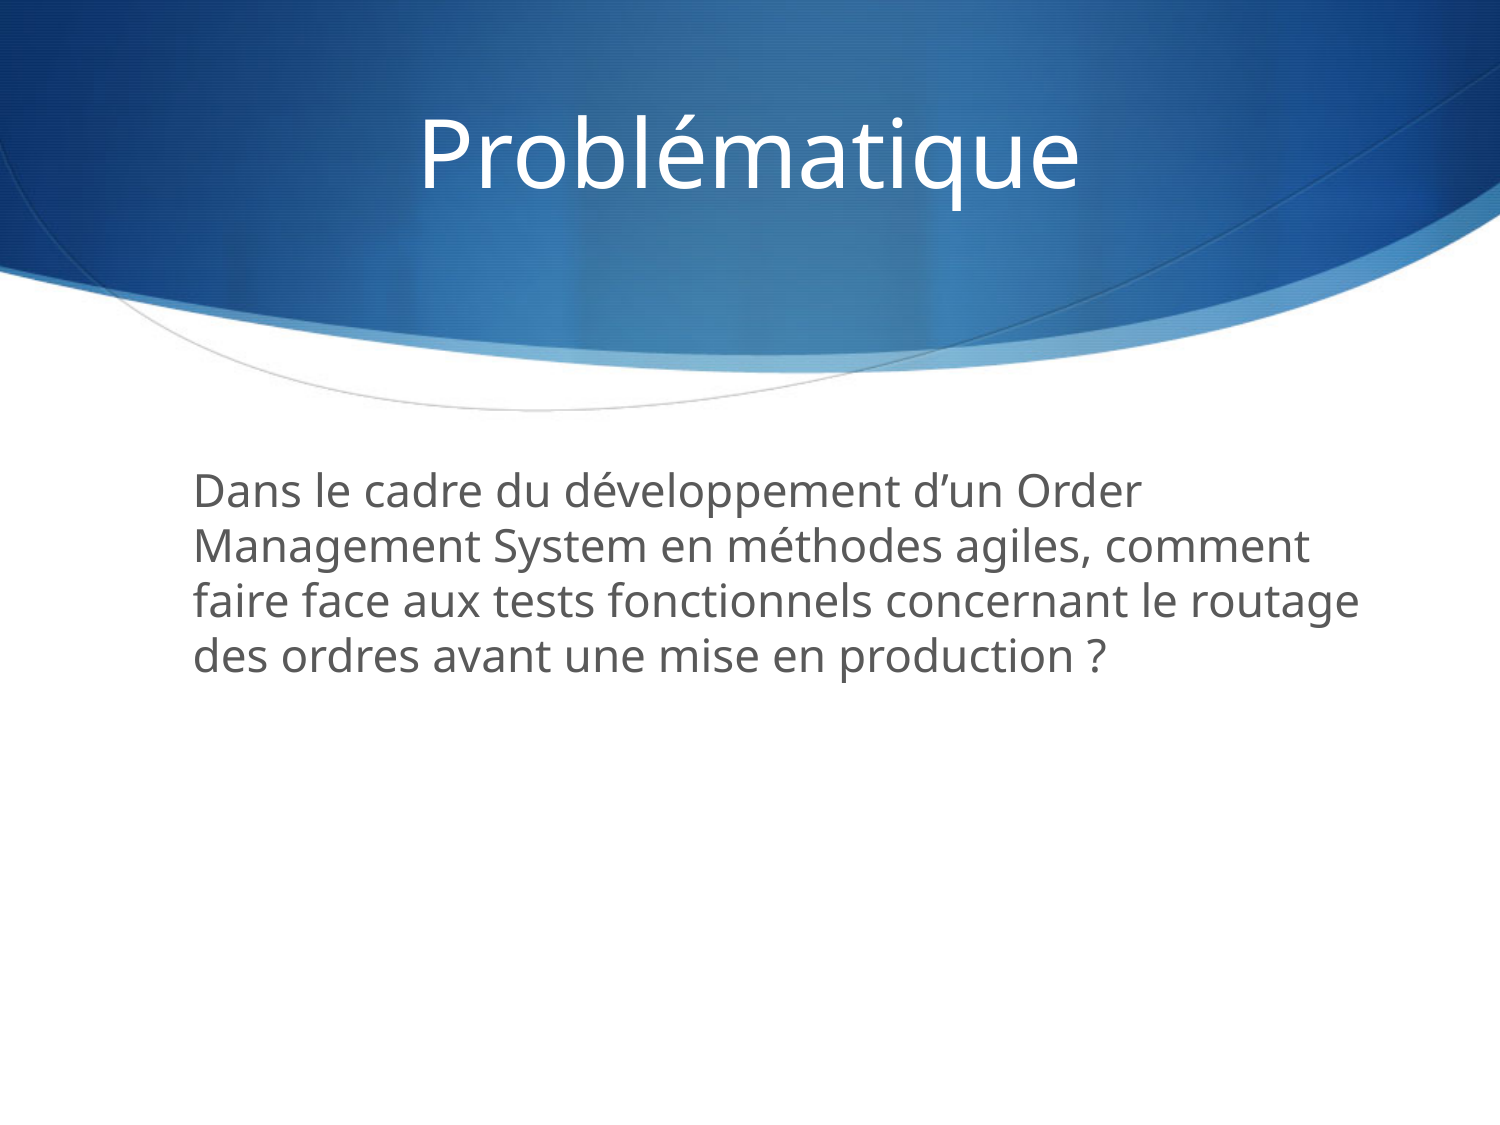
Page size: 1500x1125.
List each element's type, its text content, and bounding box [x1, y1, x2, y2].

list Dans le cadre du développement d’un Order Management System en méthodes agiles, comment faire face aux tests fonctionnels concernant le routage des ordres avant une mise en production ? [121, 454, 1379, 991]
title Problématique [75, 56, 1425, 245]
picture [0, 0, 1500, 1125]
